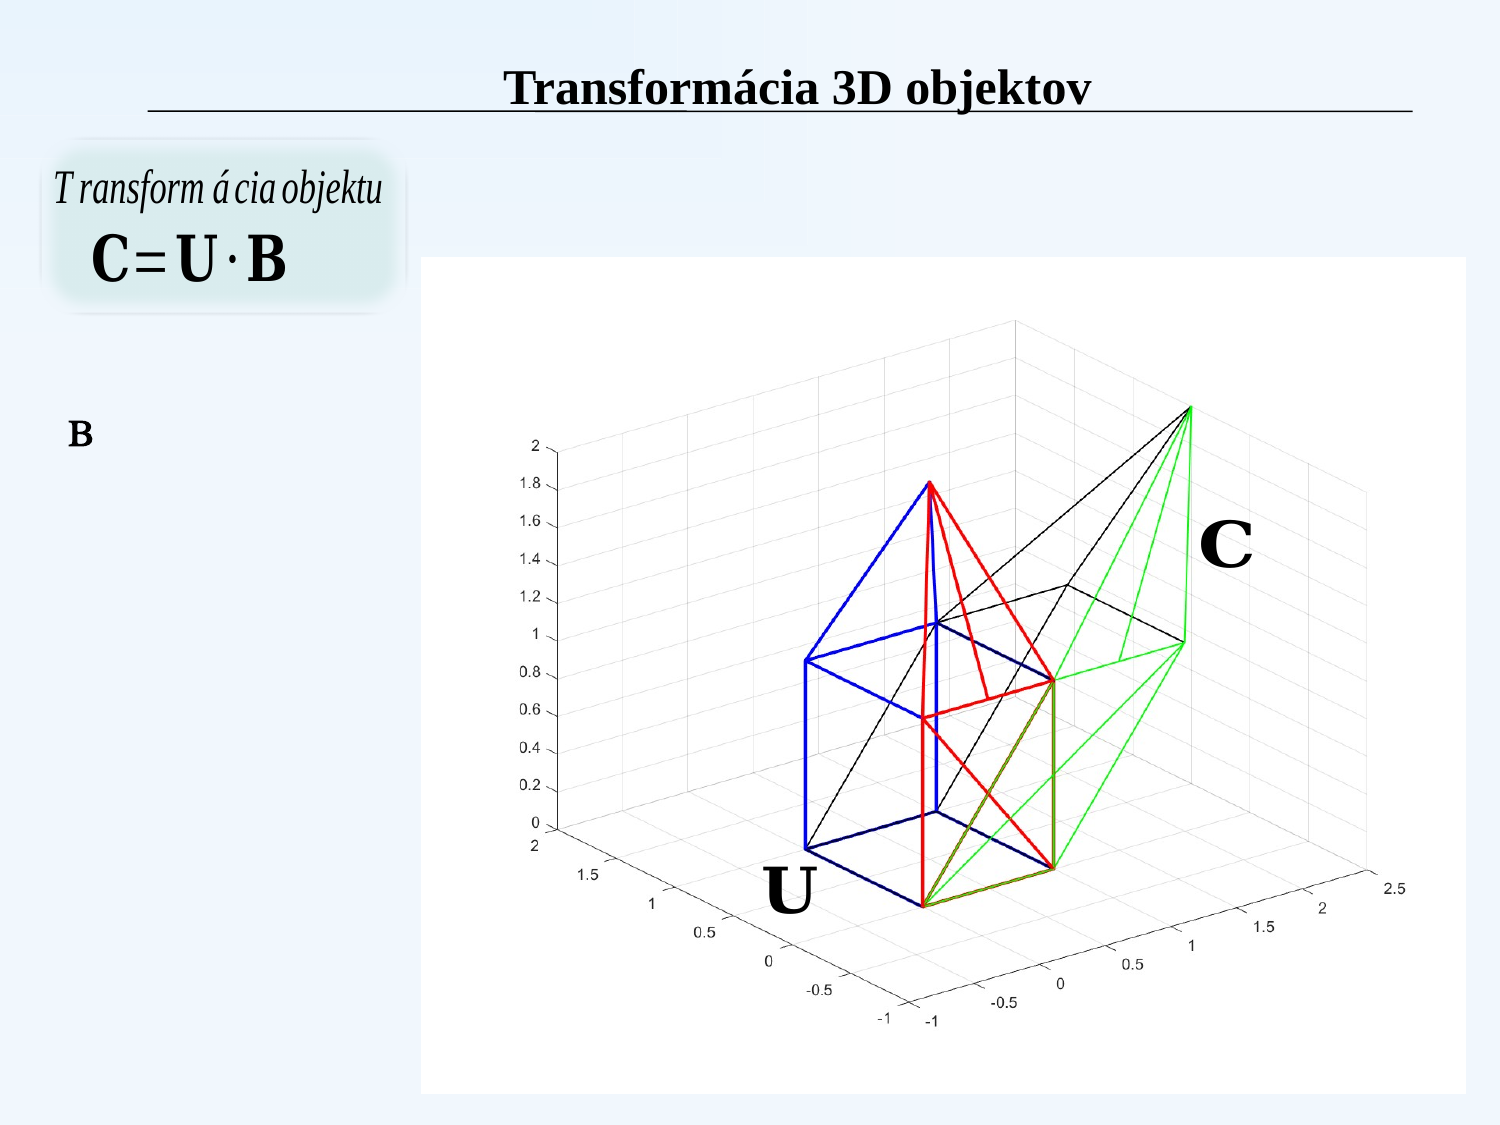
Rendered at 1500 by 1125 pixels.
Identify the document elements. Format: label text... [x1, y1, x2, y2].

picture [420, 257, 1467, 1095]
text_box [60, 158, 387, 294]
text_box [56, 154, 391, 298]
text_box Transformácia 3D objektov [140, 46, 1455, 122]
